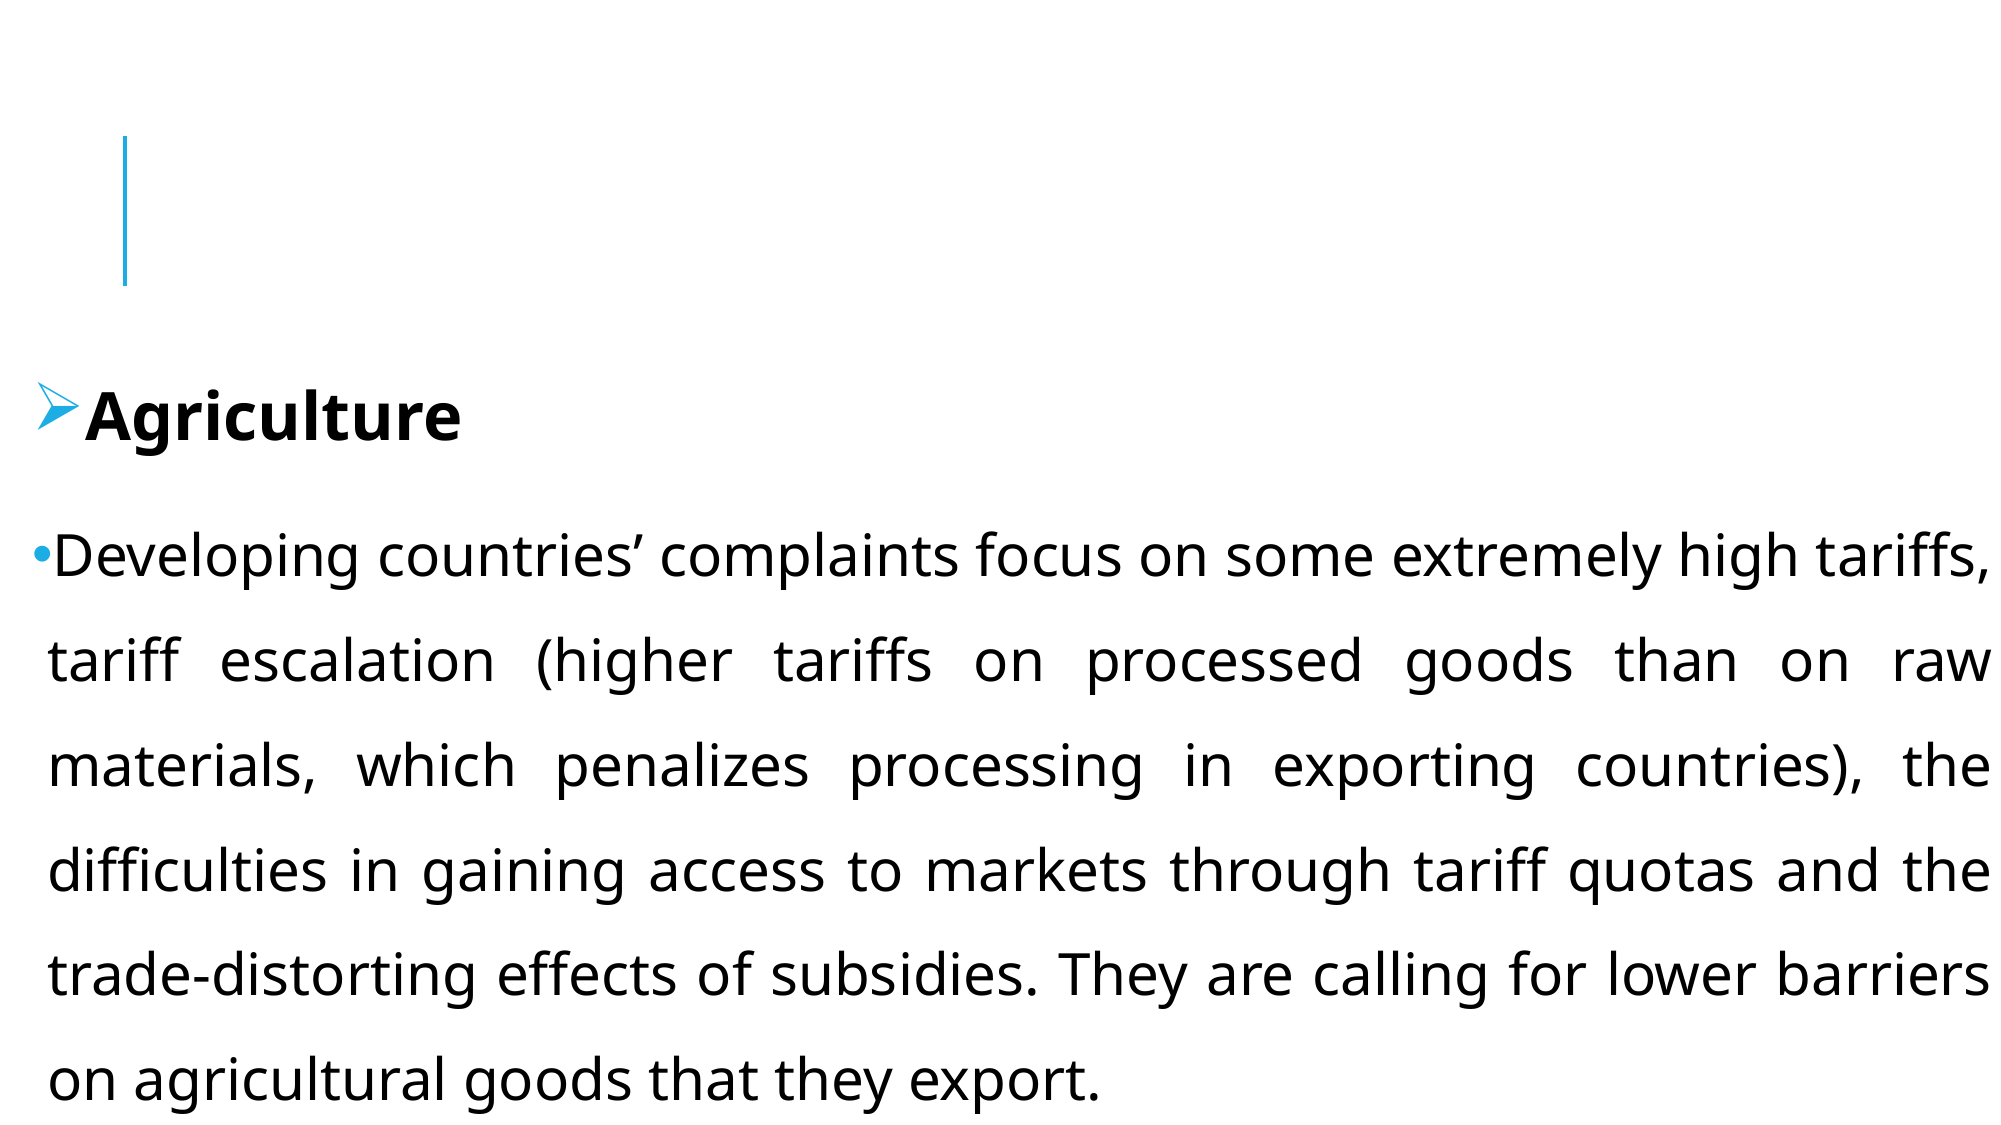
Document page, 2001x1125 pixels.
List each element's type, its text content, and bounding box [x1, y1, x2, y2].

list Agriculture Developing countries’ complaints focus on some extremely high tariffs, tariff escalation (higher tariffs on processed goods than on raw materials, which penalizes processing in exporting countries), the difficulties in gaining access to markets through tariff quotas and the trade-distorting effects of subsidies. They are calling for lower barriers on agricultural goods that they export. [24, 375, 2000, 1125]
